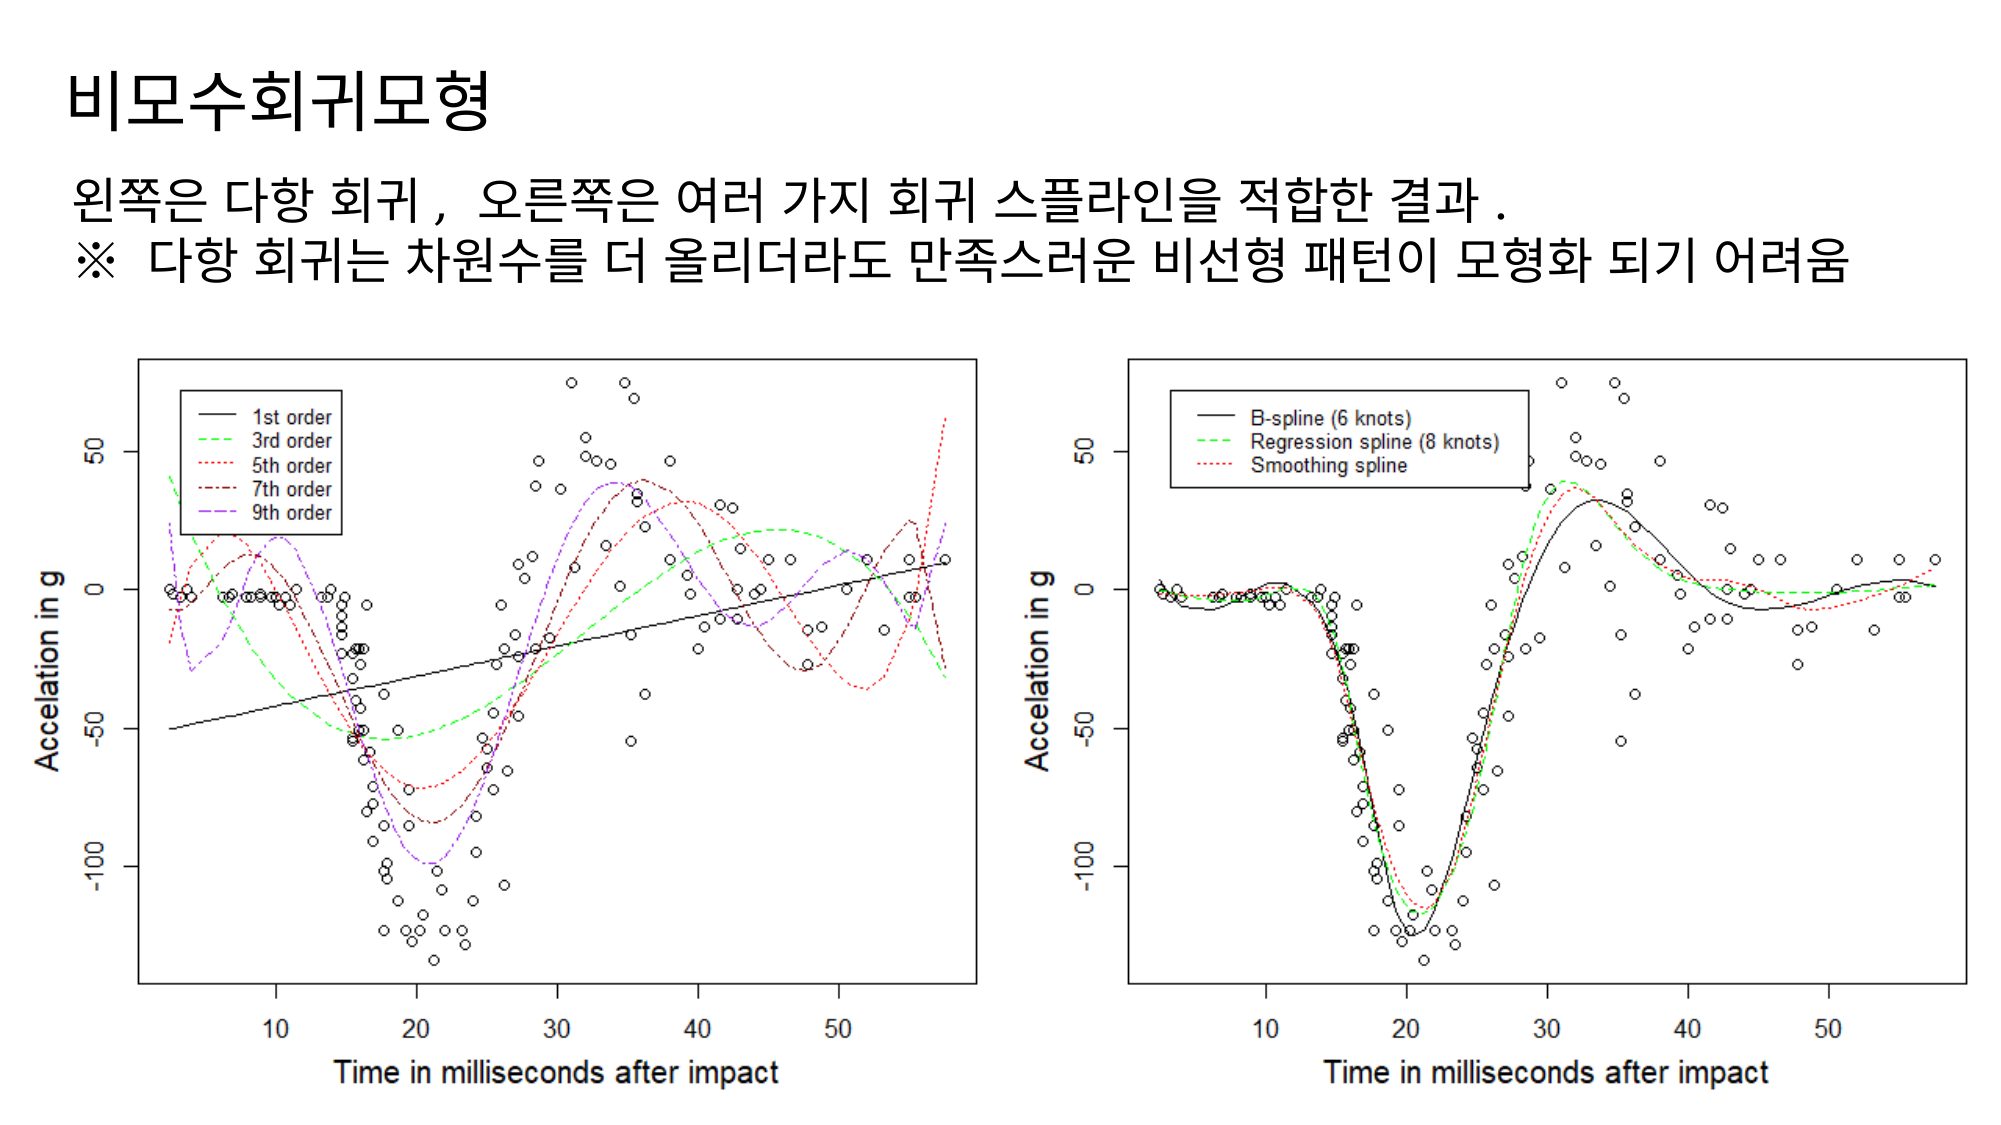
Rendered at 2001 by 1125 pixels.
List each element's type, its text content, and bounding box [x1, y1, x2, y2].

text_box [1017, 351, 1977, 1096]
picture [27, 351, 987, 1096]
text_box 비모수회귀모형 [49, 52, 1890, 148]
text_box 왼쪽은 다항 회귀, 오른쪽은 여러 가지 회귀 스플라인을 적합한 결과. ※ 다항 회귀는 차원수를 더 올리더라도 만족스러운 비선형 패턴이 모형화 되기 어려움 [56, 162, 1977, 297]
